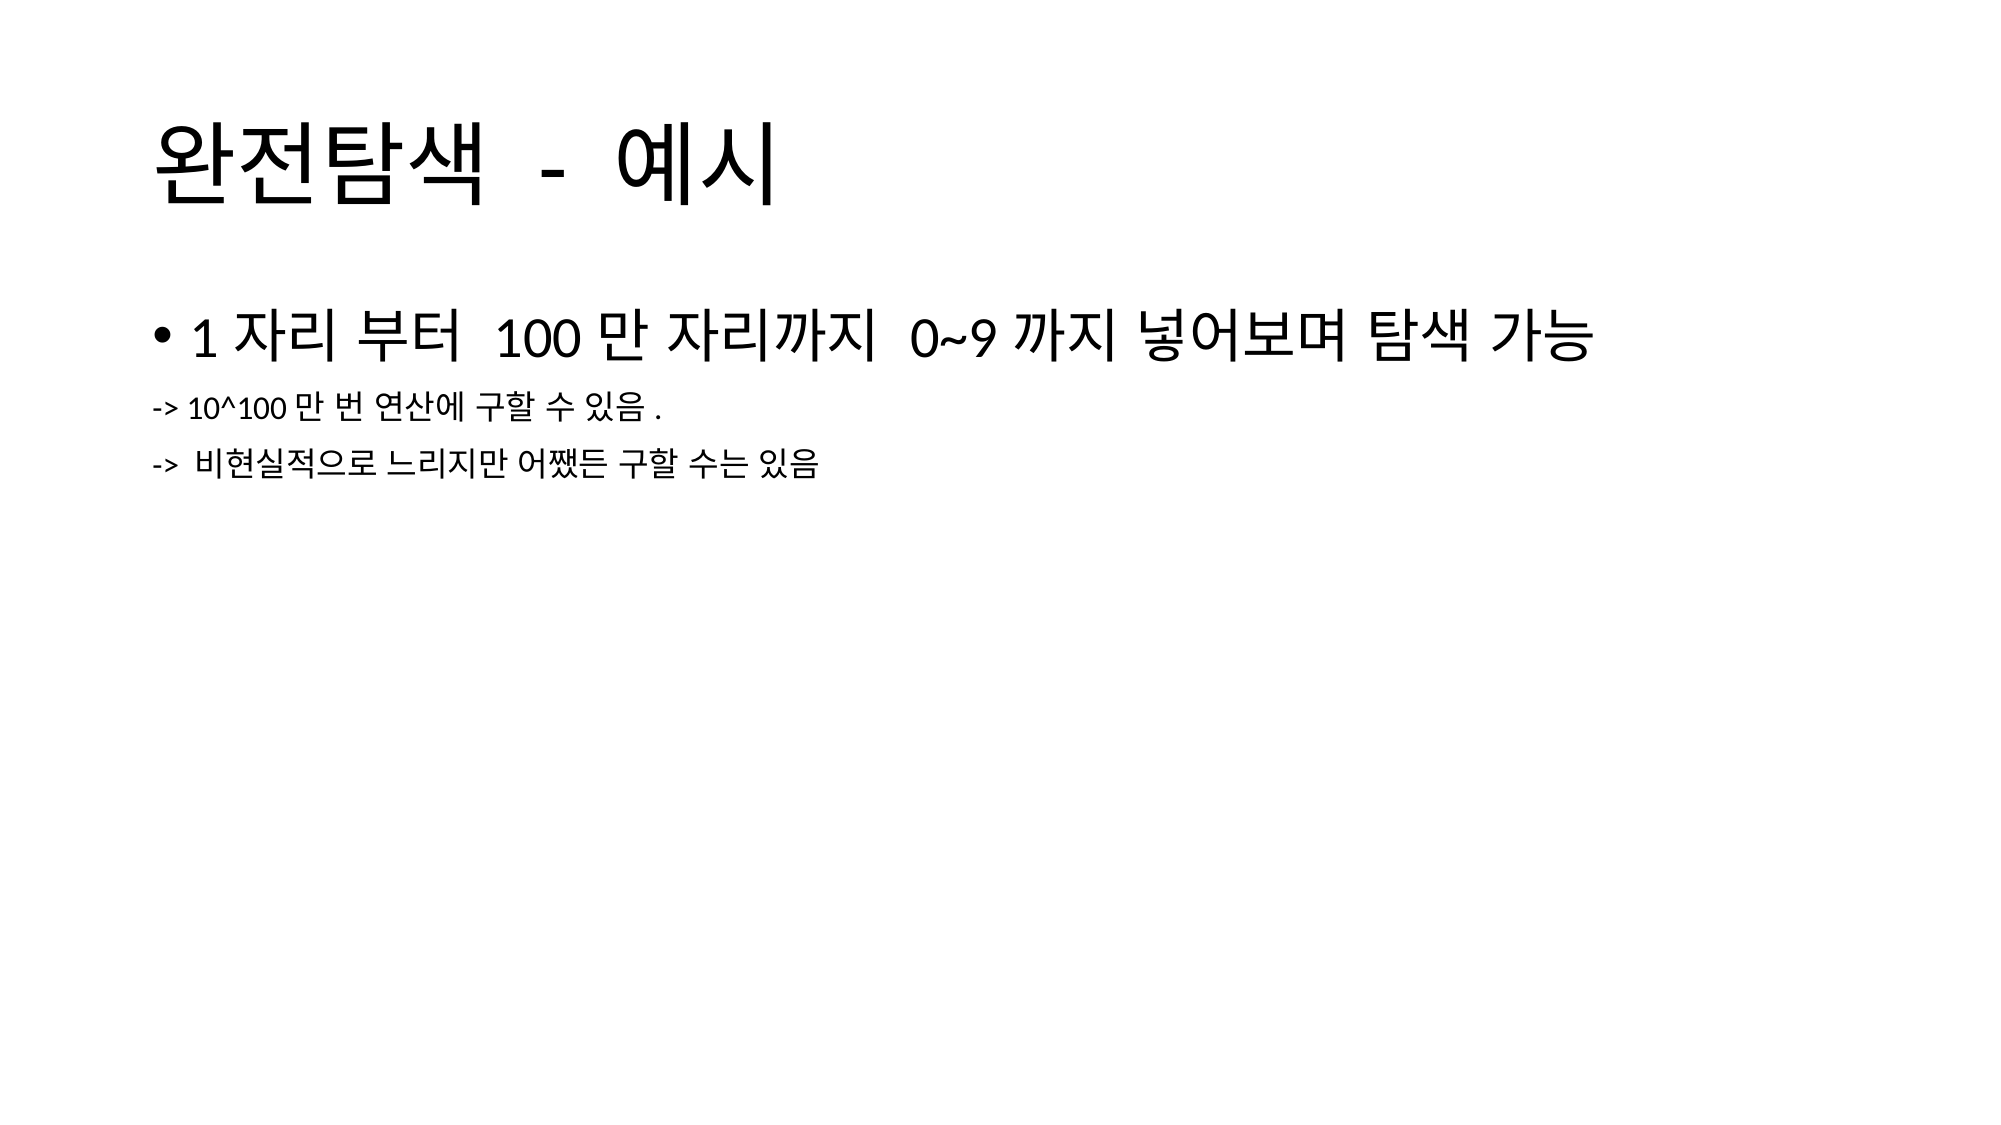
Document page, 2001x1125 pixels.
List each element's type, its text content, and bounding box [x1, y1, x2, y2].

list 1자리 부터 100만 자리까지 0~9까지 넣어보며 탐색 가능 -> 10^100만 번 연산에 구할 수 있음. -> 비현실적으로 느리지만 어쨌든 구할 수는 있음 [137, 299, 1863, 1014]
title 완전탐색 - 예시 [137, 59, 1863, 278]
